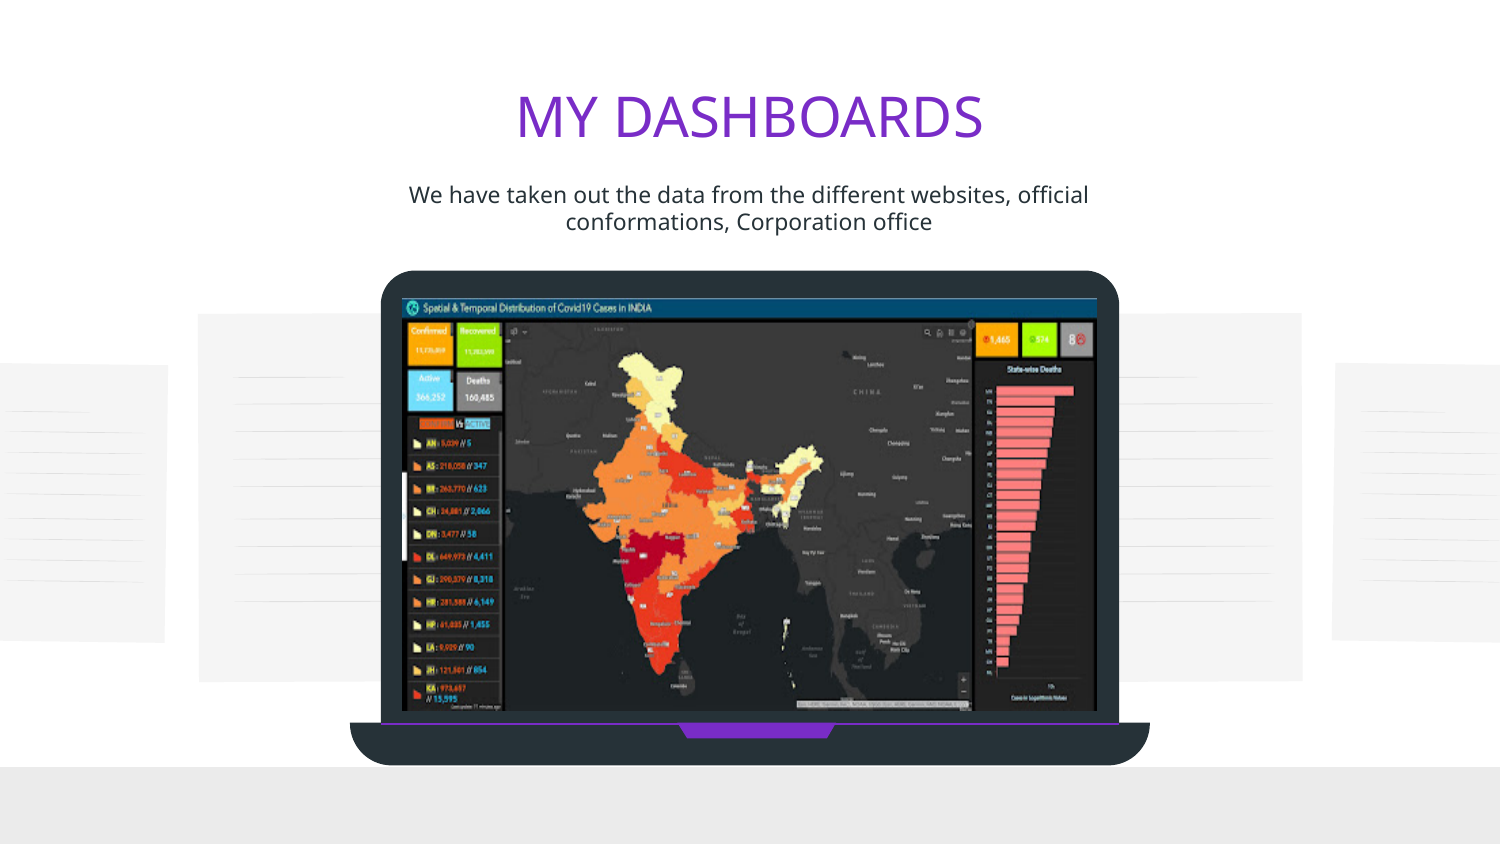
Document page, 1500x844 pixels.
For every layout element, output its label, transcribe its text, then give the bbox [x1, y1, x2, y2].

subtitle We have taken out the data from the different websites, official conformations, Corporation office [333, 145, 1166, 271]
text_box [349, 270, 1151, 766]
picture [401, 298, 1097, 711]
title MY DASHBOARDS [118, 88, 1382, 142]
